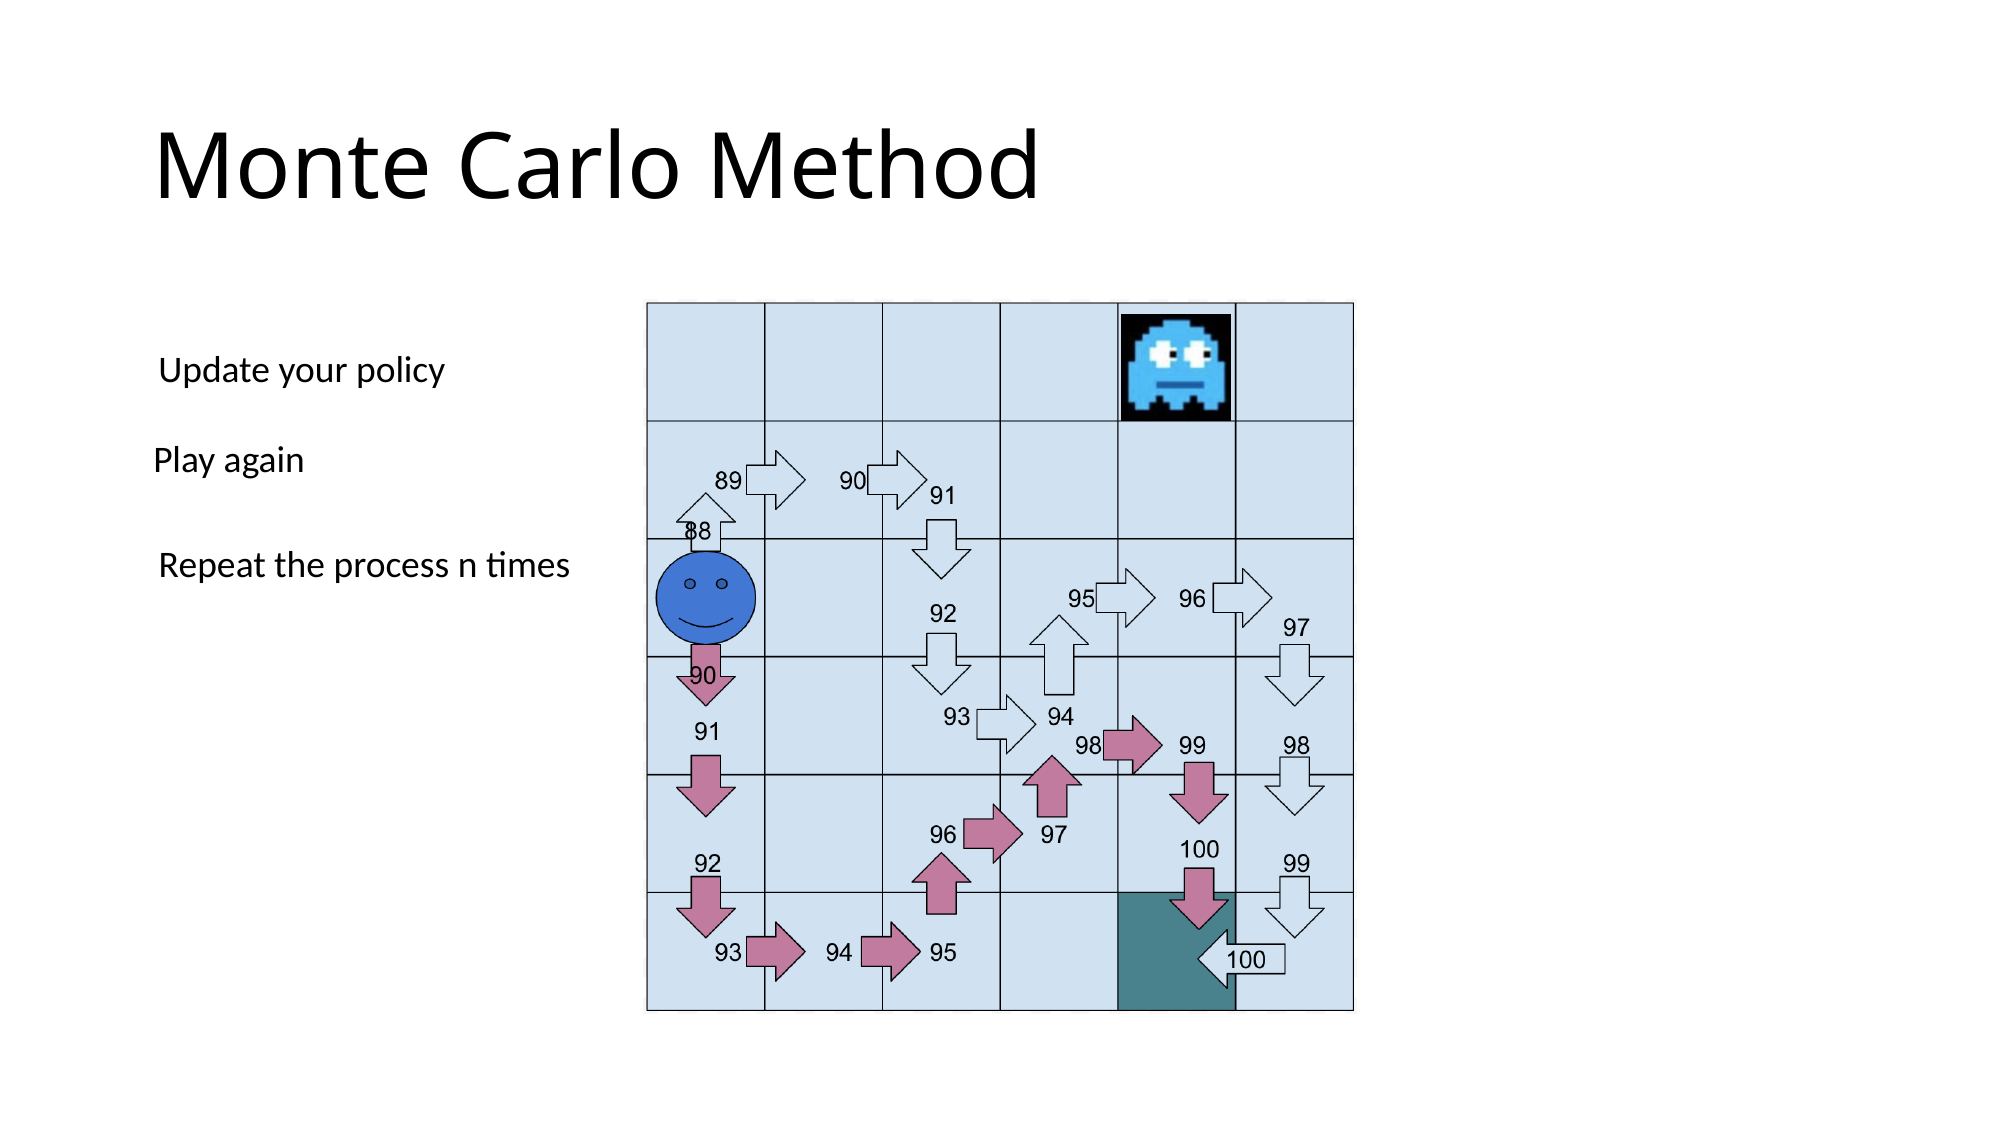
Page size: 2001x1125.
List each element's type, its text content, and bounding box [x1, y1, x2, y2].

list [643, 299, 1357, 1014]
text_box Repeat the process n times [144, 532, 587, 593]
picture [1121, 314, 1231, 421]
text_box Play again [138, 427, 321, 488]
text_box Update your policy [143, 337, 461, 398]
title Monte Carlo Method [137, 59, 1863, 278]
